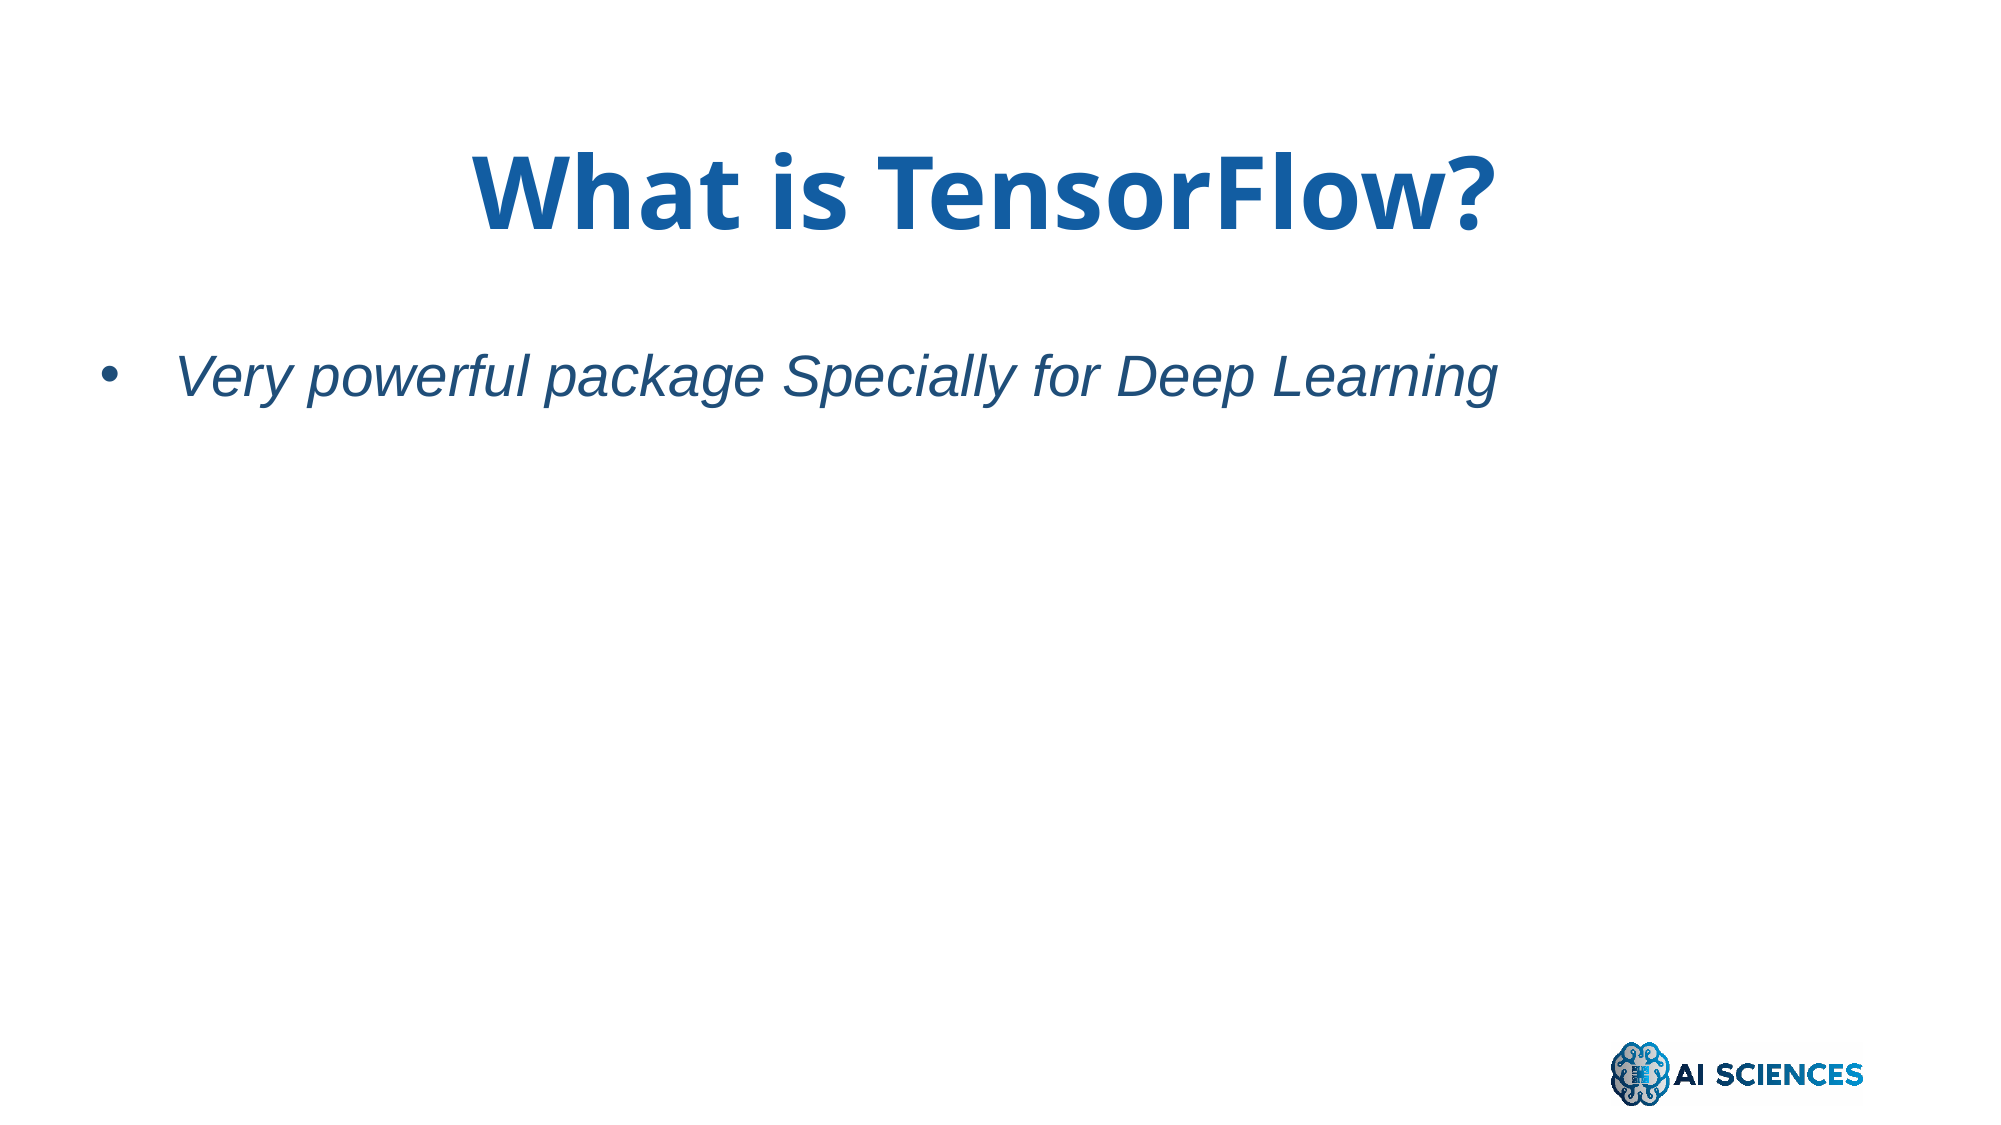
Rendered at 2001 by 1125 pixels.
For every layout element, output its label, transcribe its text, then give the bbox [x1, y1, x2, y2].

picture [1611, 1042, 1863, 1106]
picture [1853, 1068, 1863, 1074]
text_box What is TensorFlow? [0, 109, 1985, 259]
picture [1644, 1047, 1656, 1058]
text_box Very powerful package Specially for Deep Learning [0, 320, 1839, 416]
picture [1659, 1080, 1665, 1091]
